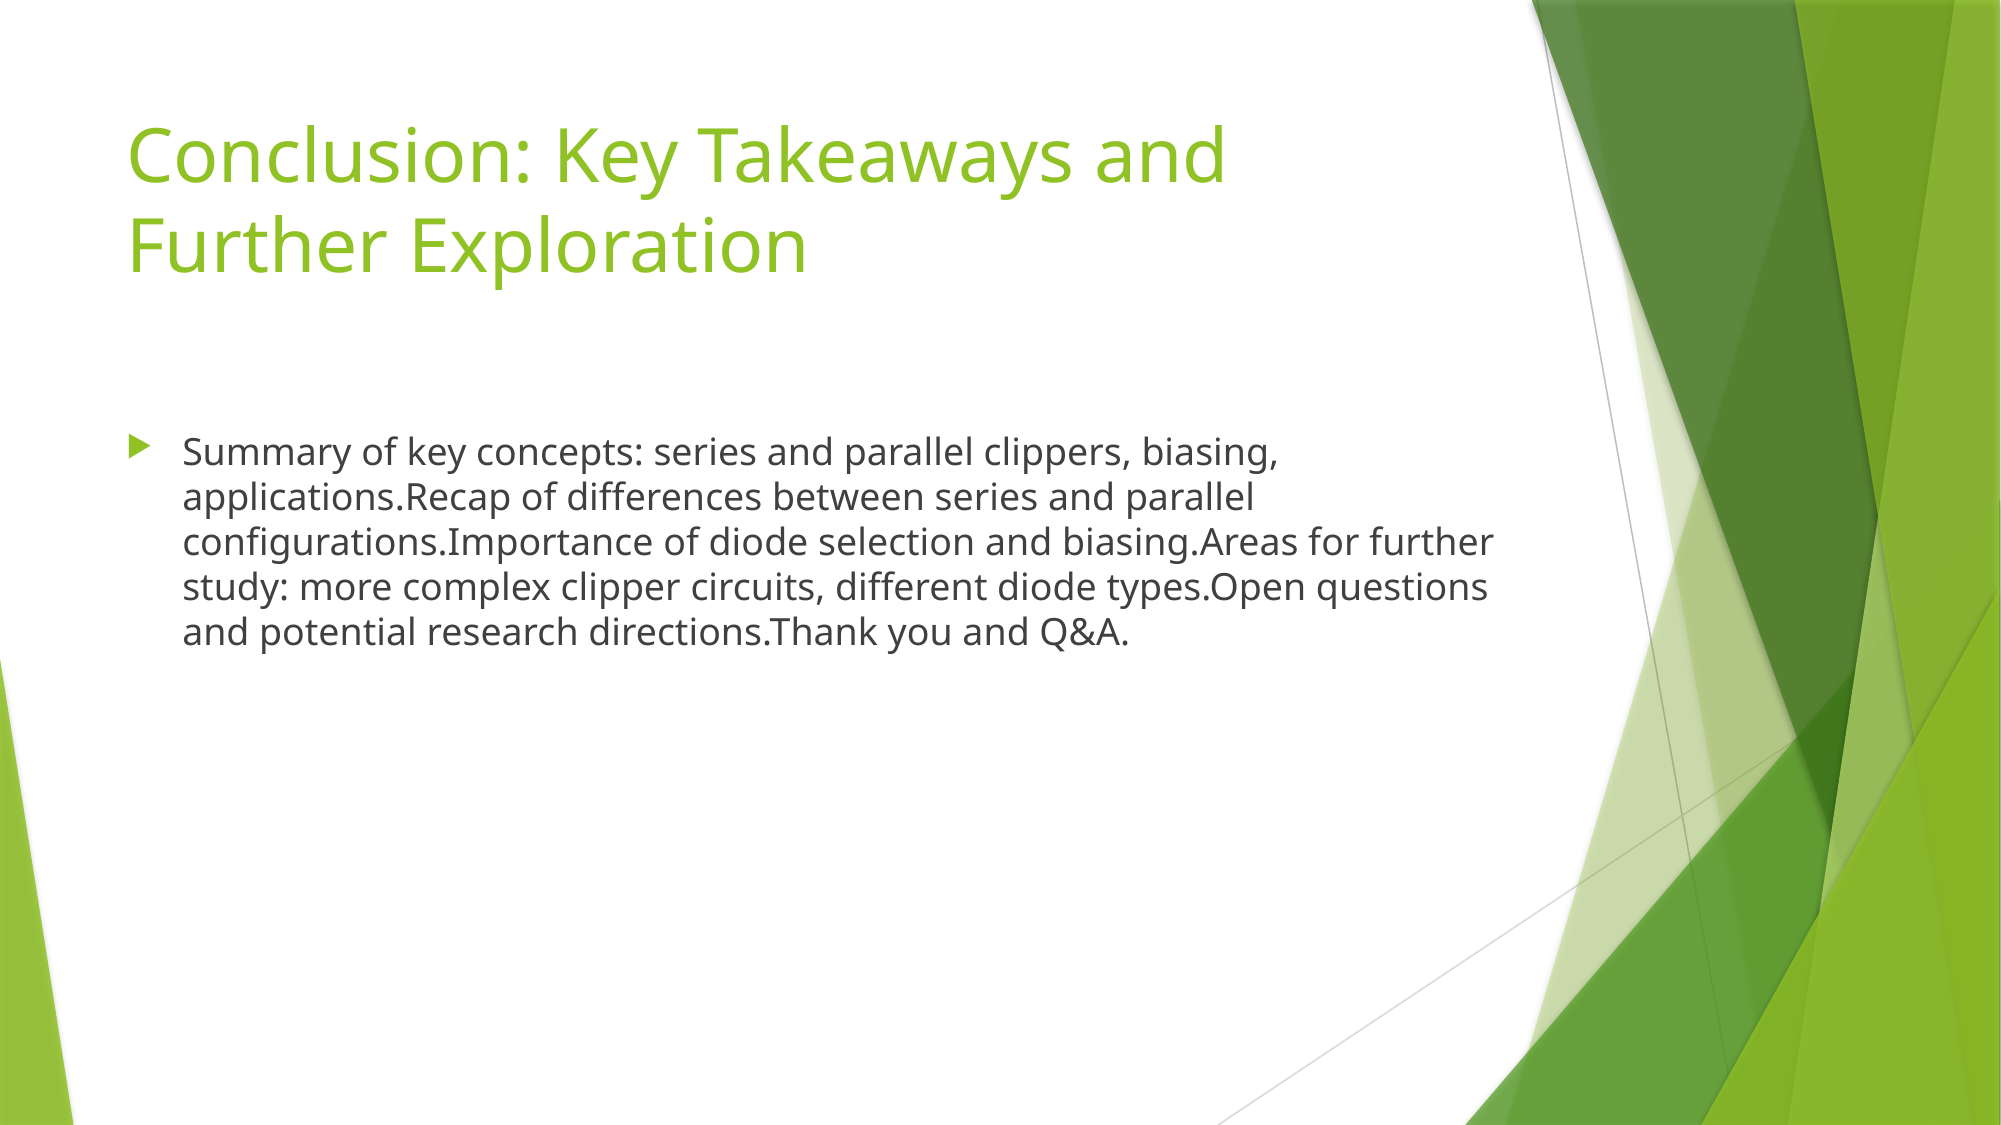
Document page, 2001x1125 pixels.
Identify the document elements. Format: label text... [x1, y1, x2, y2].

title Conclusion: Key Takeaways and Further Exploration [111, 99, 1522, 317]
list Summary of key concepts: series and parallel clippers, biasing, applications.Recap of differences between series and parallel configurations.Importance of diode selection and biasing.Areas for further study: more complex clipper circuits, different diode types.Open questions and potential research directions.Thank you and Q&A. [111, 354, 1522, 992]
